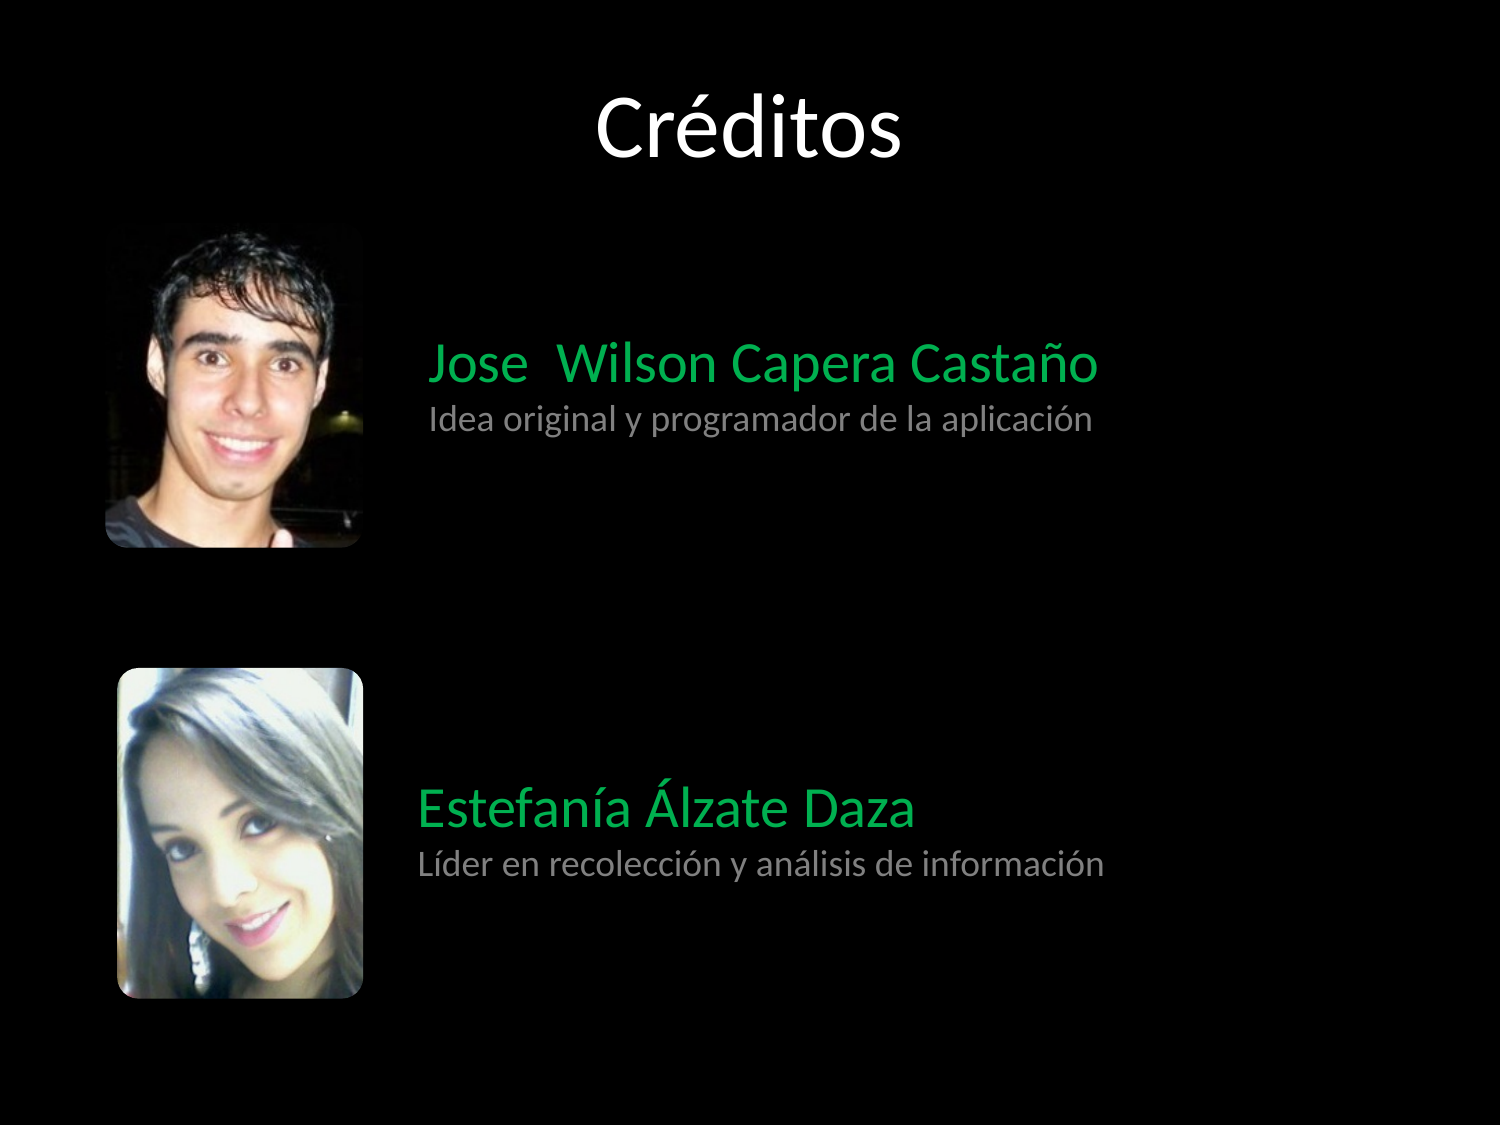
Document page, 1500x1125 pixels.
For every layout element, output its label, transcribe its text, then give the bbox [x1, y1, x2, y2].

picture [105, 222, 364, 548]
picture [116, 667, 364, 999]
text_box Estefanía Álzate Daza Líder en recolección y análisis de información [402, 761, 1121, 892]
text_box Jose Wilson Capera Castaño Idea original y programador de la aplicación [413, 316, 1115, 447]
title Créditos [112, 0, 1388, 242]
